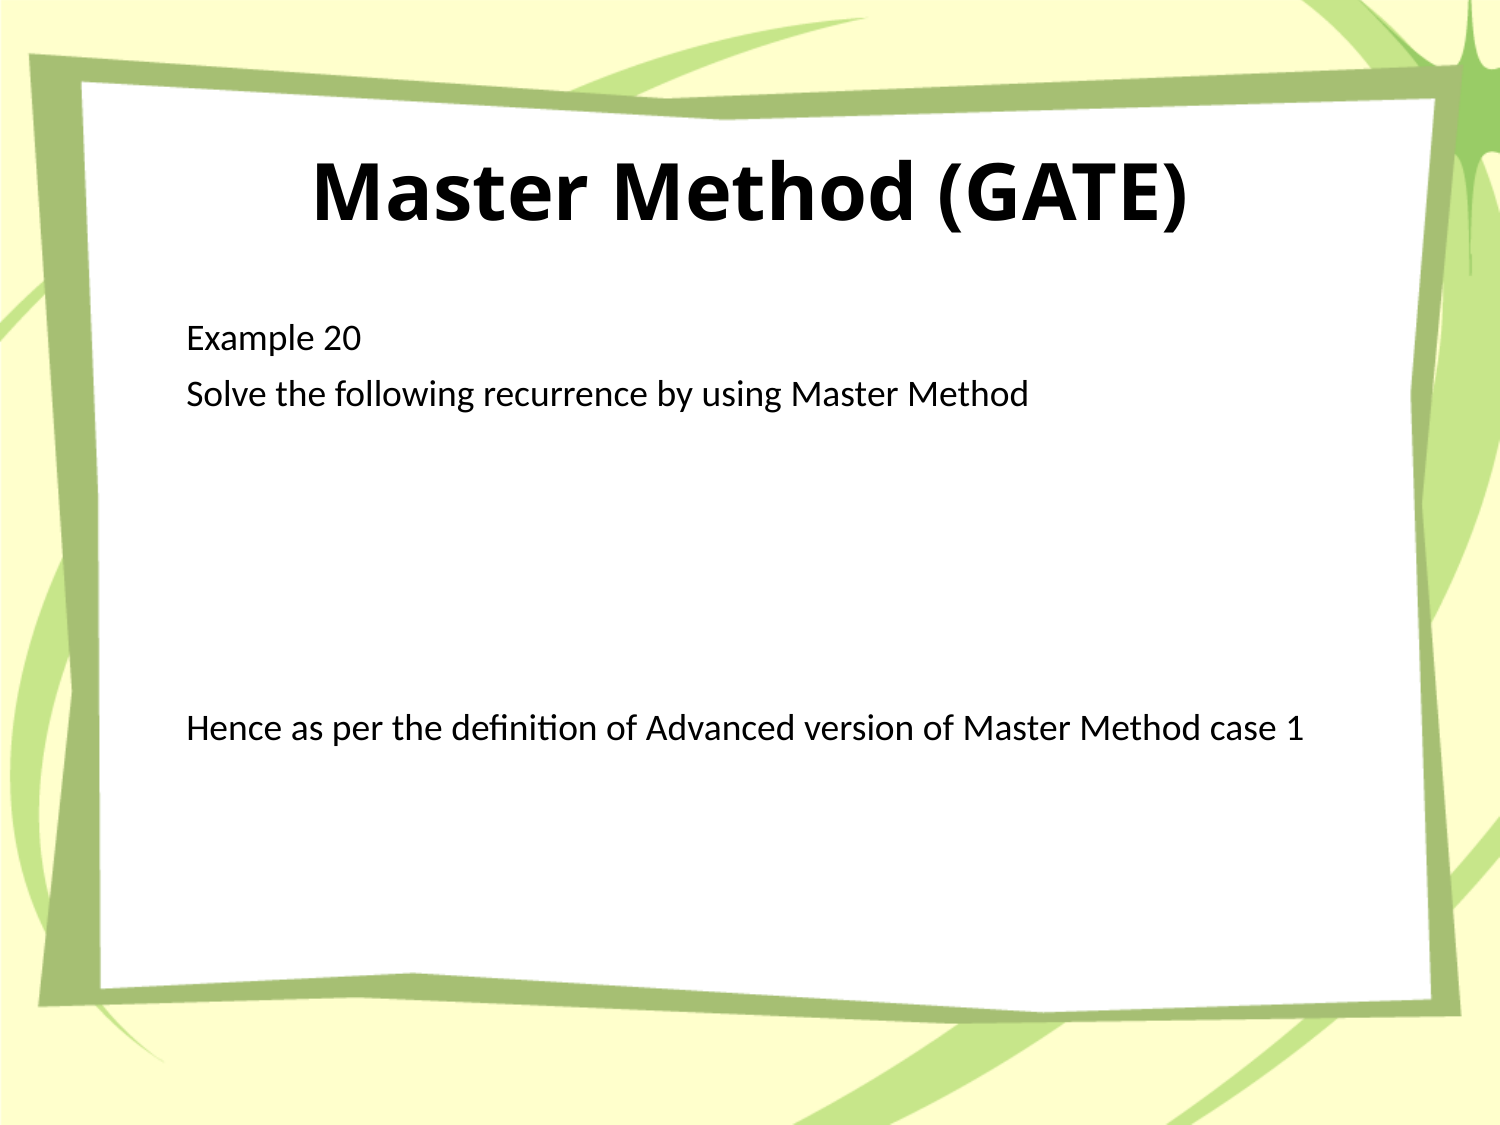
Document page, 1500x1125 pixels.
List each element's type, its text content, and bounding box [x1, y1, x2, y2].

title Master Method (GATE) [75, 95, 1425, 283]
picture [0, 0, 1500, 1125]
